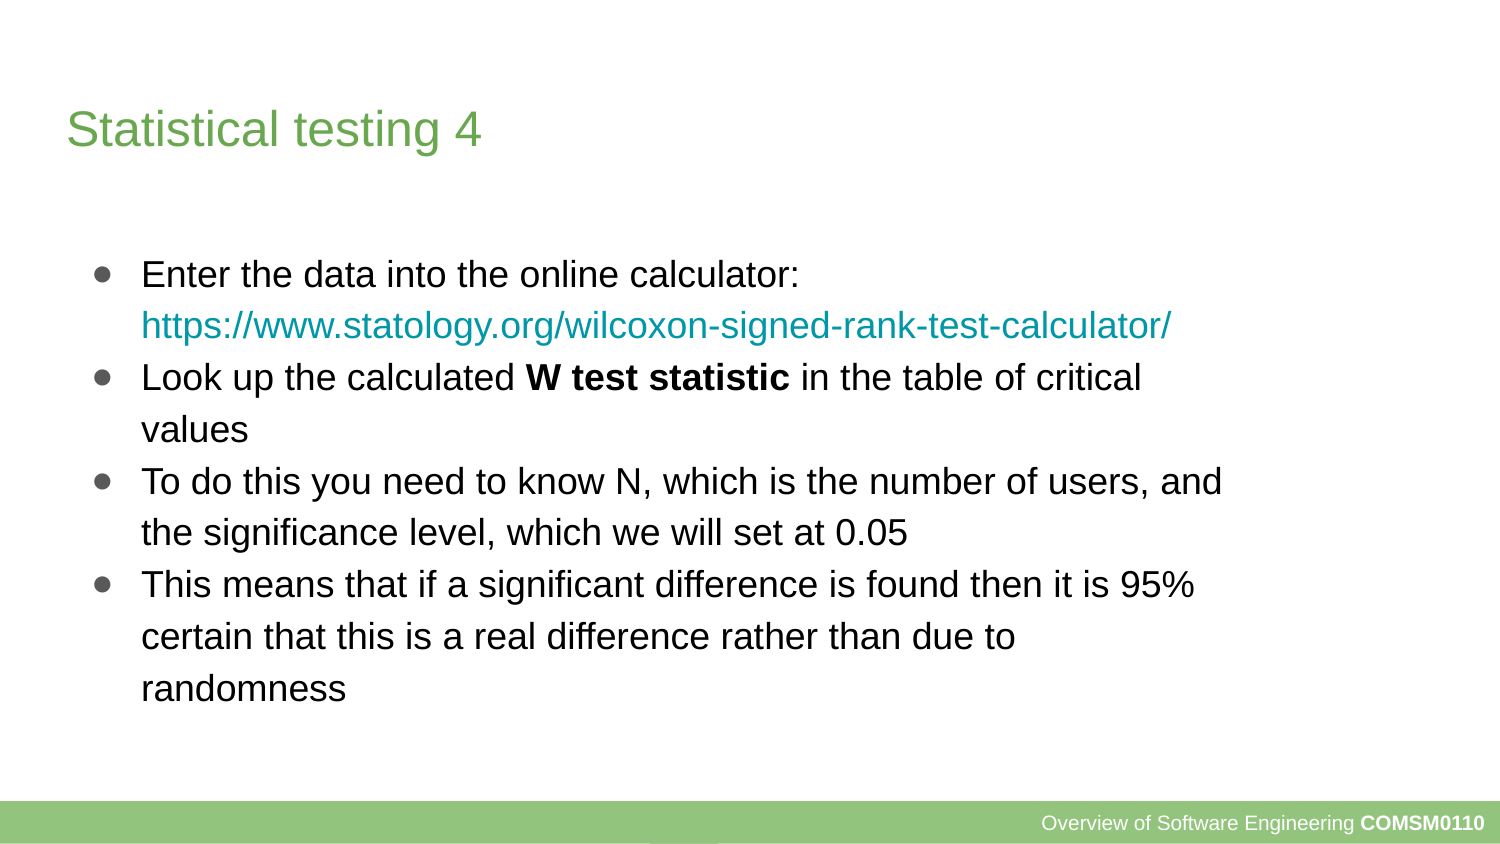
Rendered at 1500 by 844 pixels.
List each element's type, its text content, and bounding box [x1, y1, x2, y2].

list Enter the data into the online calculator: https://www.statology.org/wilcoxon-signed-rank-test-calculator/ Look up the calculated W test statistic in the table of critical values To do this you need to know N, which is the number of users, and the significance level, which we will set at 0.05 This means that if a significant difference is found then it is 95% certain that this is a real difference rather than due to randomness [51, 227, 1247, 466]
title Statistical testing 4 [51, 107, 1440, 232]
